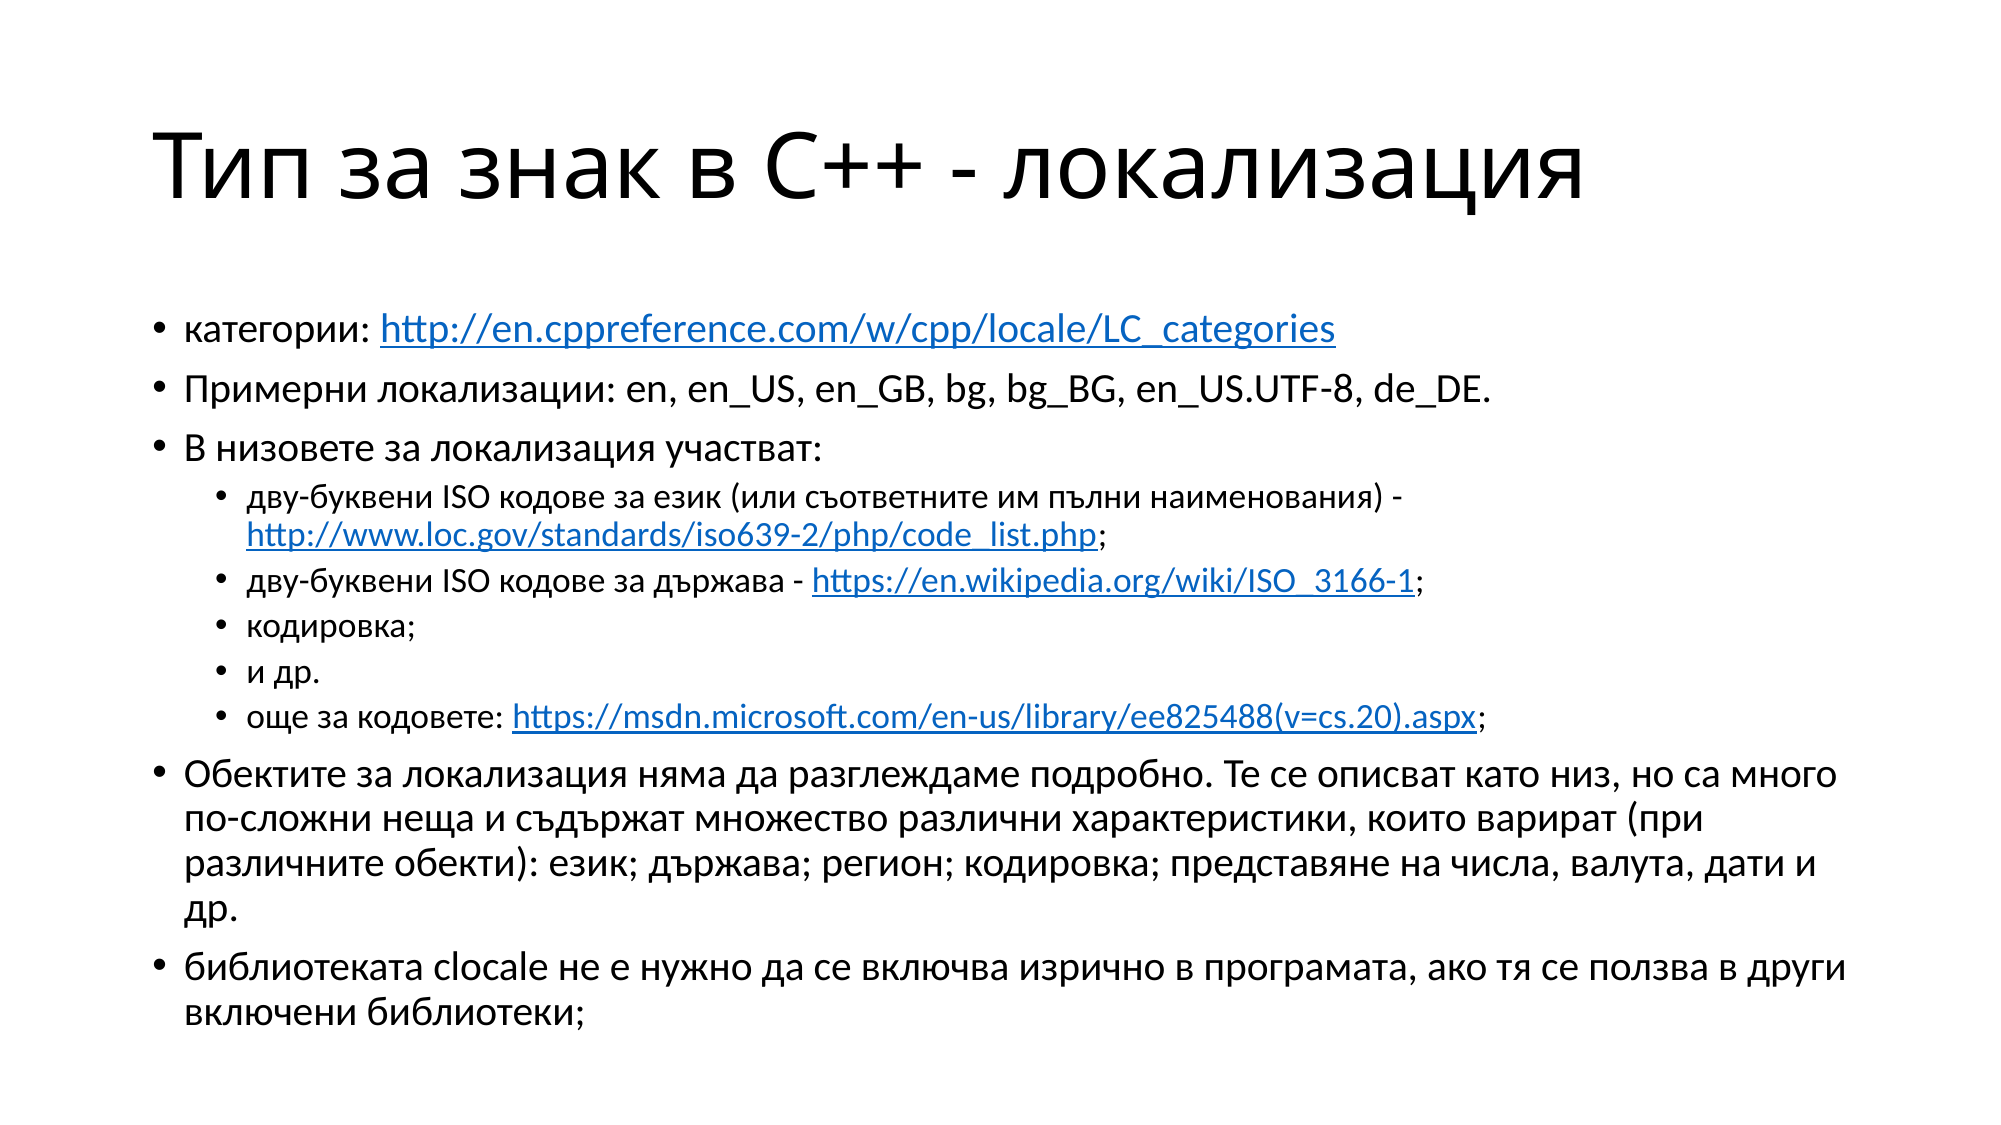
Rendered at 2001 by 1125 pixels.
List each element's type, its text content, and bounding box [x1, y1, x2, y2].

list категории: http://en.cppreference.com/w/cpp/locale/LC_categories Примерни локализации: en, en_US, en_GB, bg, bg_BG, en_US.UTF-8, de_DE. В низовете за локализация участват: дву-буквени ISO кодове за език (или съответните им пълни наименования) - http://www.loc.gov/standards/iso639-2/php/code_list.php; дву-буквени ISO кодове за държава - https://en.wikipedia.org/wiki/ISO_3166-1; кодировка; и др. oще за кодовете: https://msdn.microsoft.com/en-us/library/ee825488(v=cs.20).aspx; Обектите за локализация няма да разглеждаме подробно. Те се описват като низ, но са много по-сложни неща и съдържат множество различни характеристики, които варират (при различните обекти): език; държава; регион; кодировка; представяне на числа, валута, дати и др. библиотеката clocale не е нужно да се включва изрично в програмата, ако тя се ползва в други включени библиотеки; [137, 299, 1863, 1043]
title Тип за знак в C++ - локализация [137, 59, 1863, 278]
